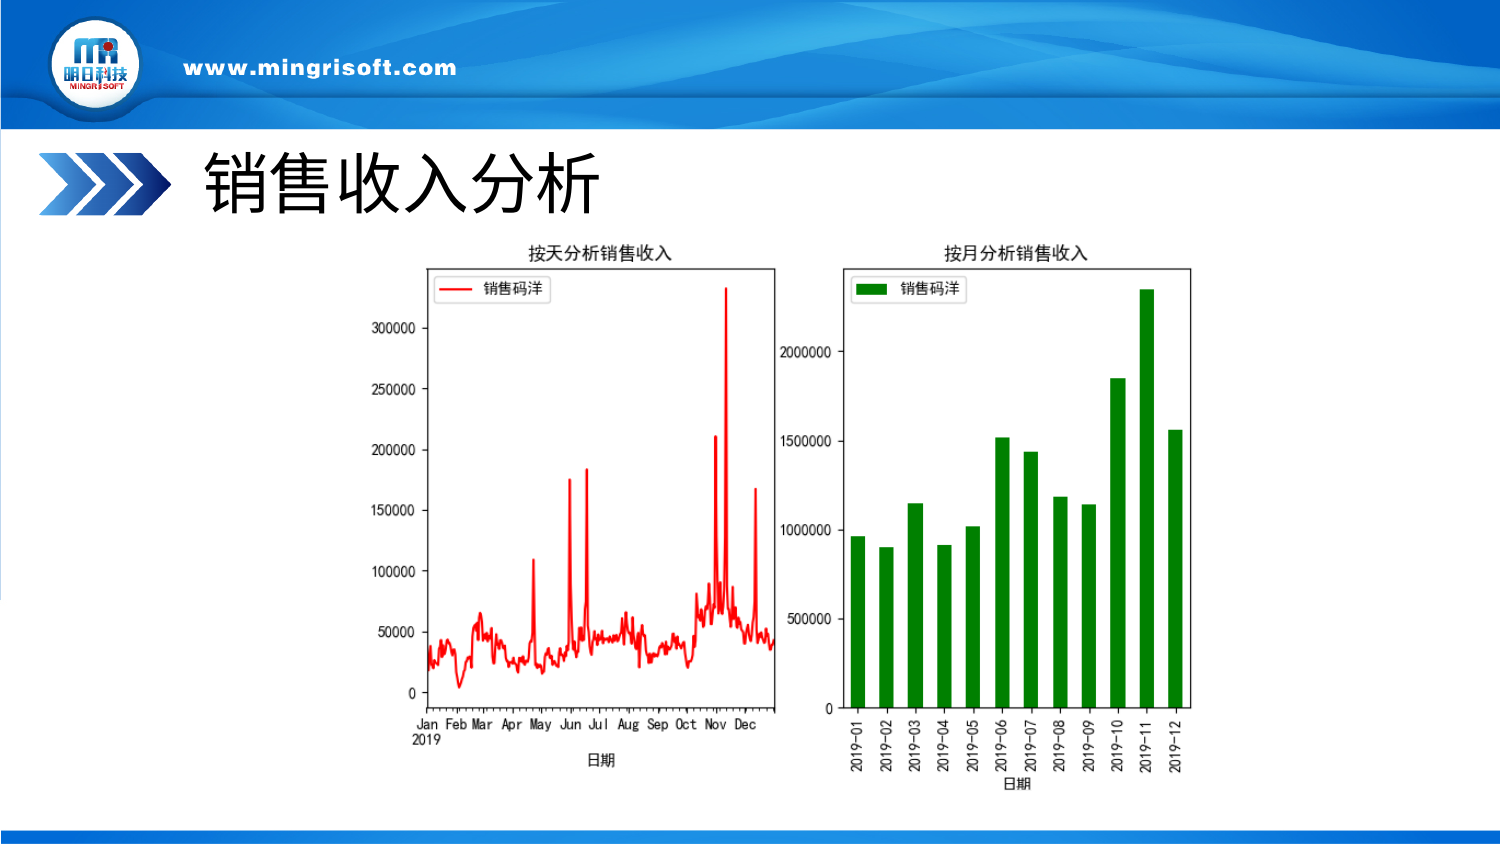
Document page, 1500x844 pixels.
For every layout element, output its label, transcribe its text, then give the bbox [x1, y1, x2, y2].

picture [0, 0, 1500, 844]
text_box 销售收入分析 [187, 134, 988, 235]
